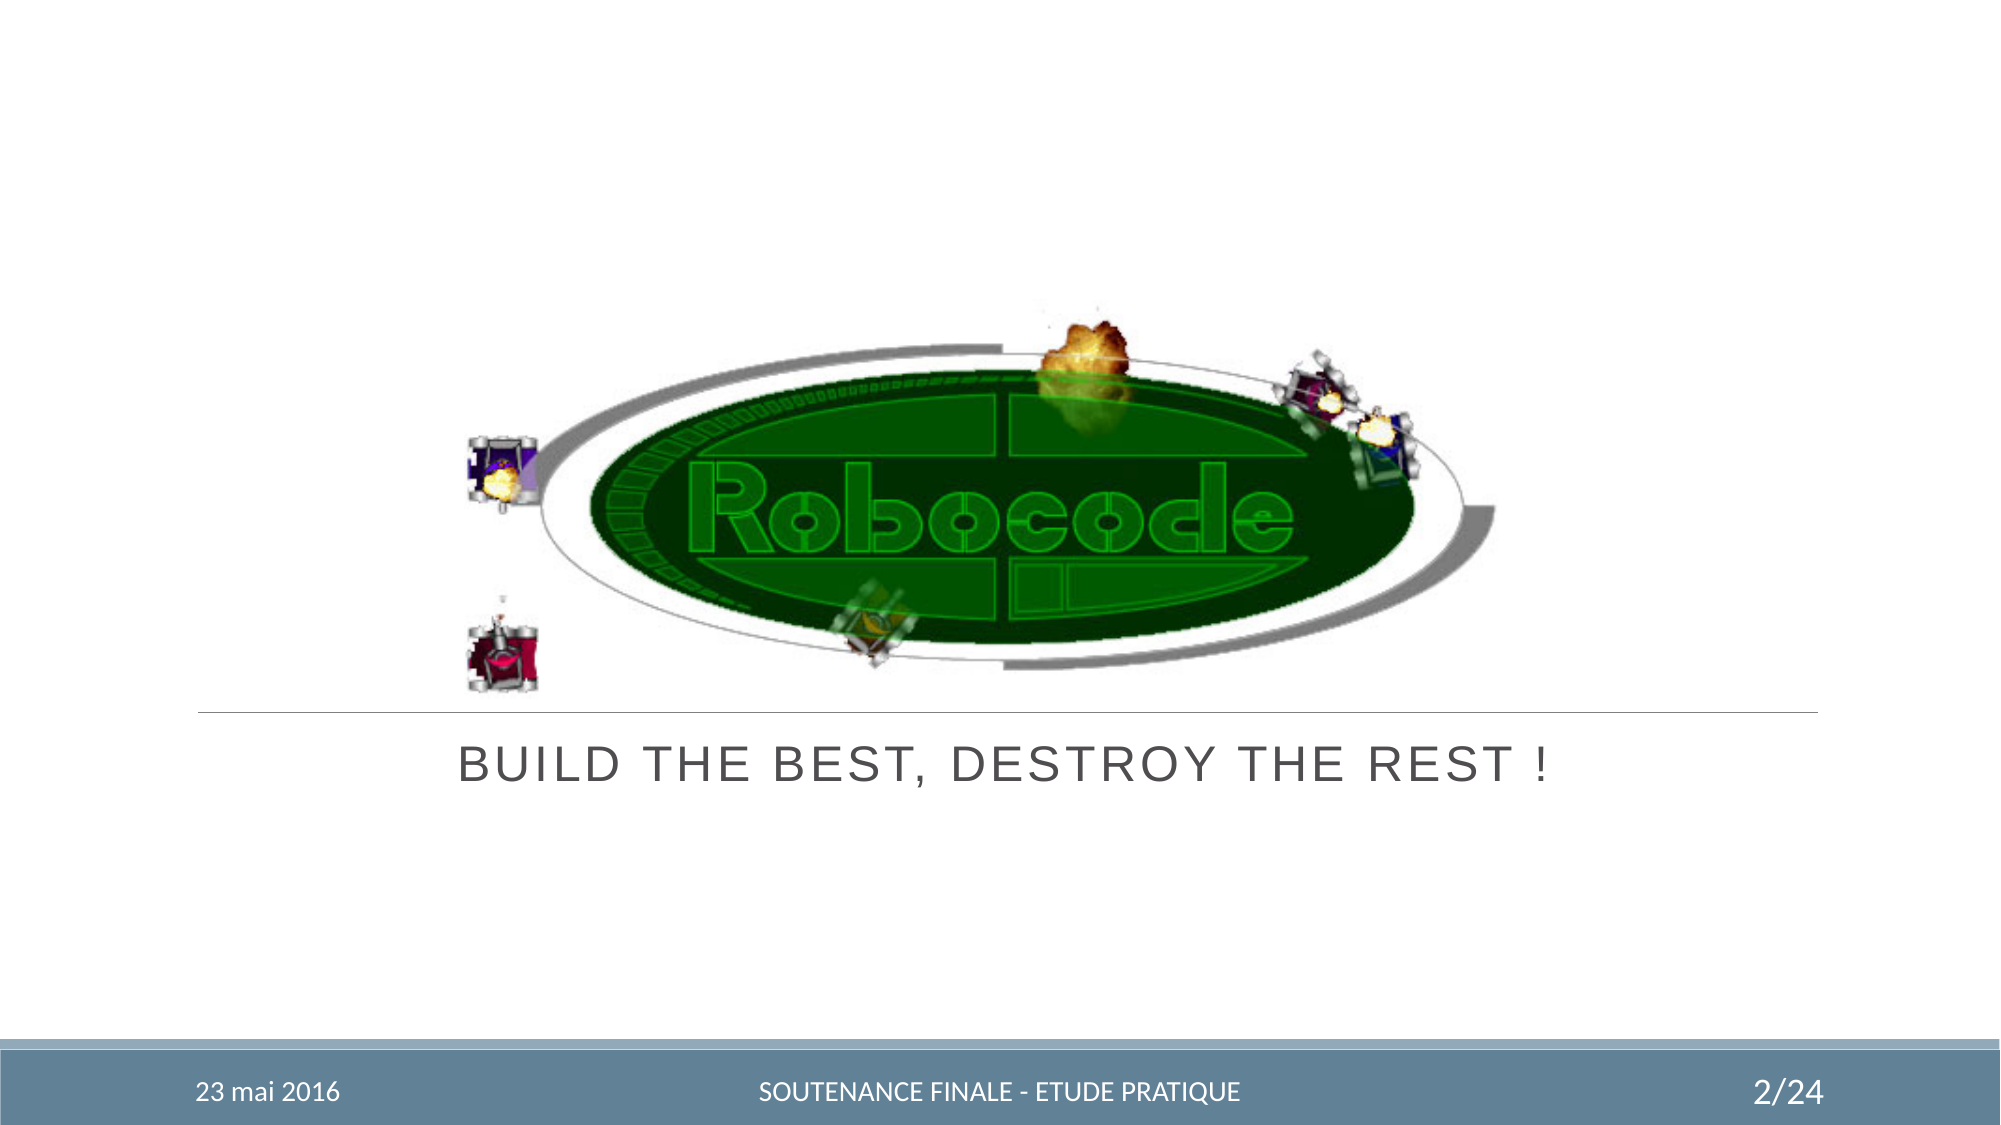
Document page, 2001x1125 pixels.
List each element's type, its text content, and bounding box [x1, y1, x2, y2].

subtitle Build the best, destroy the rest ! [180, 730, 1831, 896]
slide_number 2/24 [1624, 1059, 1840, 1120]
picture [463, 298, 1533, 699]
footer Soutenance Finale - Etude pratique [604, 1059, 1396, 1120]
slide_number 23 mai 2016 [180, 1059, 586, 1120]
